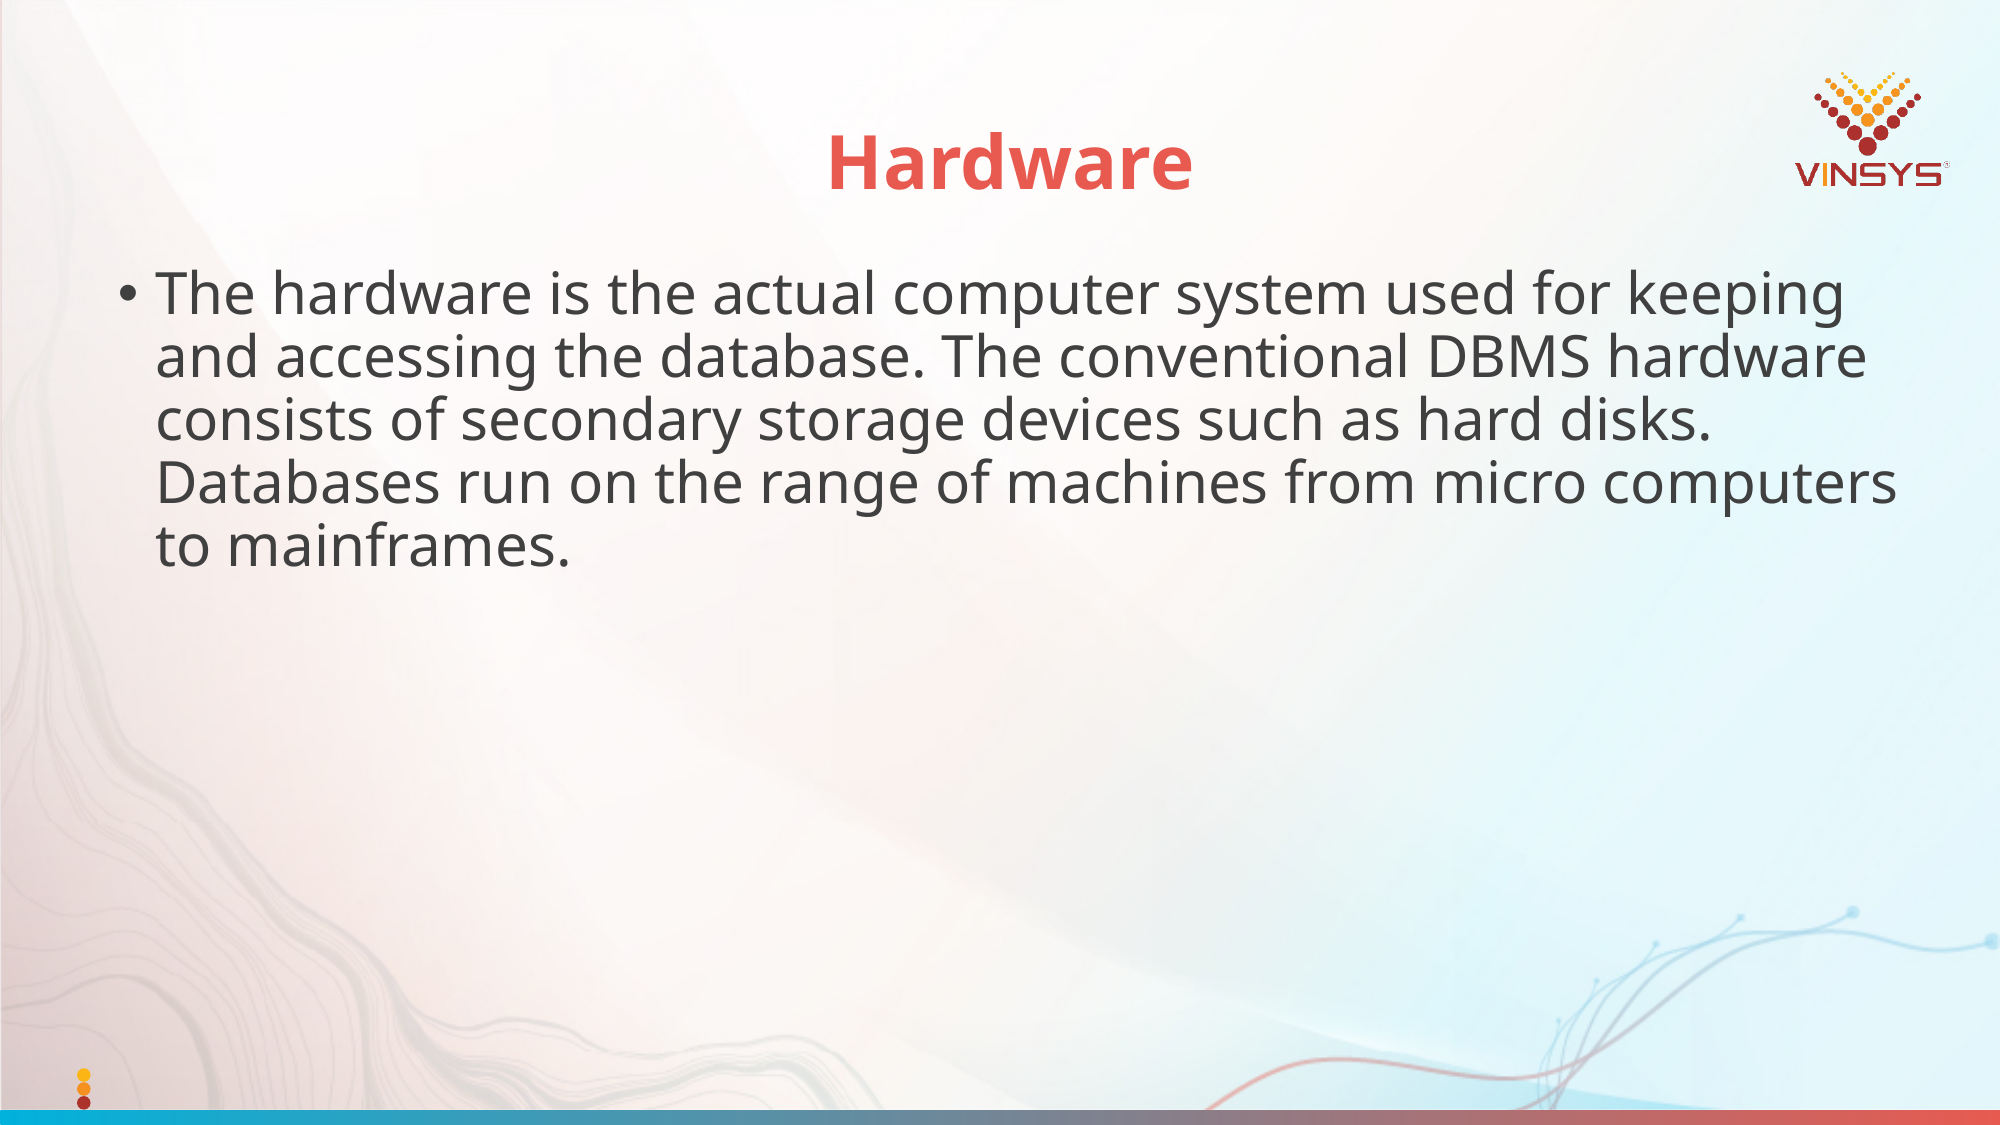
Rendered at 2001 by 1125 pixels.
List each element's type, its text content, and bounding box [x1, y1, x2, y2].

picture [0, 0, 2000, 1110]
title Hardware [103, 117, 1917, 229]
list The hardware is the actual computer system used for keeping and accessing the database. The conventional DBMS hardware consists of secondary storage devices such as hard disks. Databases run on the range of machines from micro computers to mainframes. [103, 257, 1917, 972]
